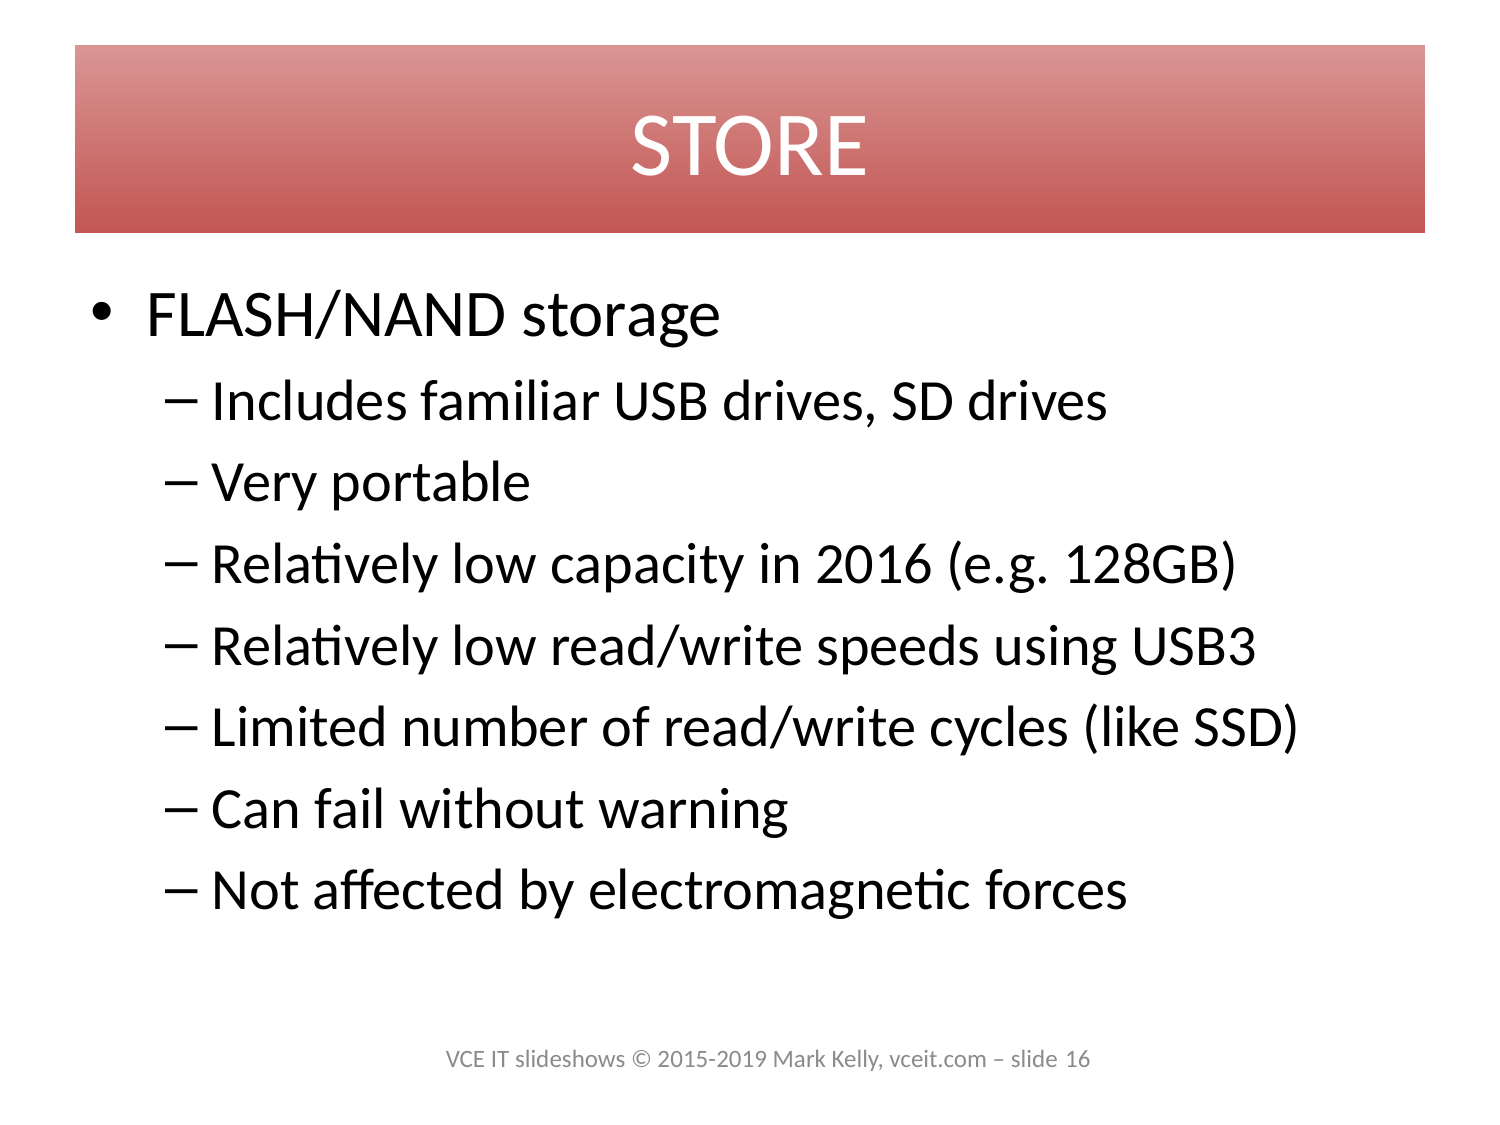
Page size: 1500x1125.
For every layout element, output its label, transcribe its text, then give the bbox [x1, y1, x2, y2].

list FLASH/NAND storage Includes familiar USB drives, SD drives Very portable Relatively low capacity in 2016 (e.g. 128GB) Relatively low read/write speeds using USB3 Limited number of read/write cycles (like SSD) Can fail without warning Not affected by electromagnetic forces [74, 262, 1426, 1006]
footer VCE IT slideshows © 2015-2019 Mark Kelly, vceit.com – slide 16 [407, 1042, 1130, 1103]
title STORE [74, 44, 1426, 233]
